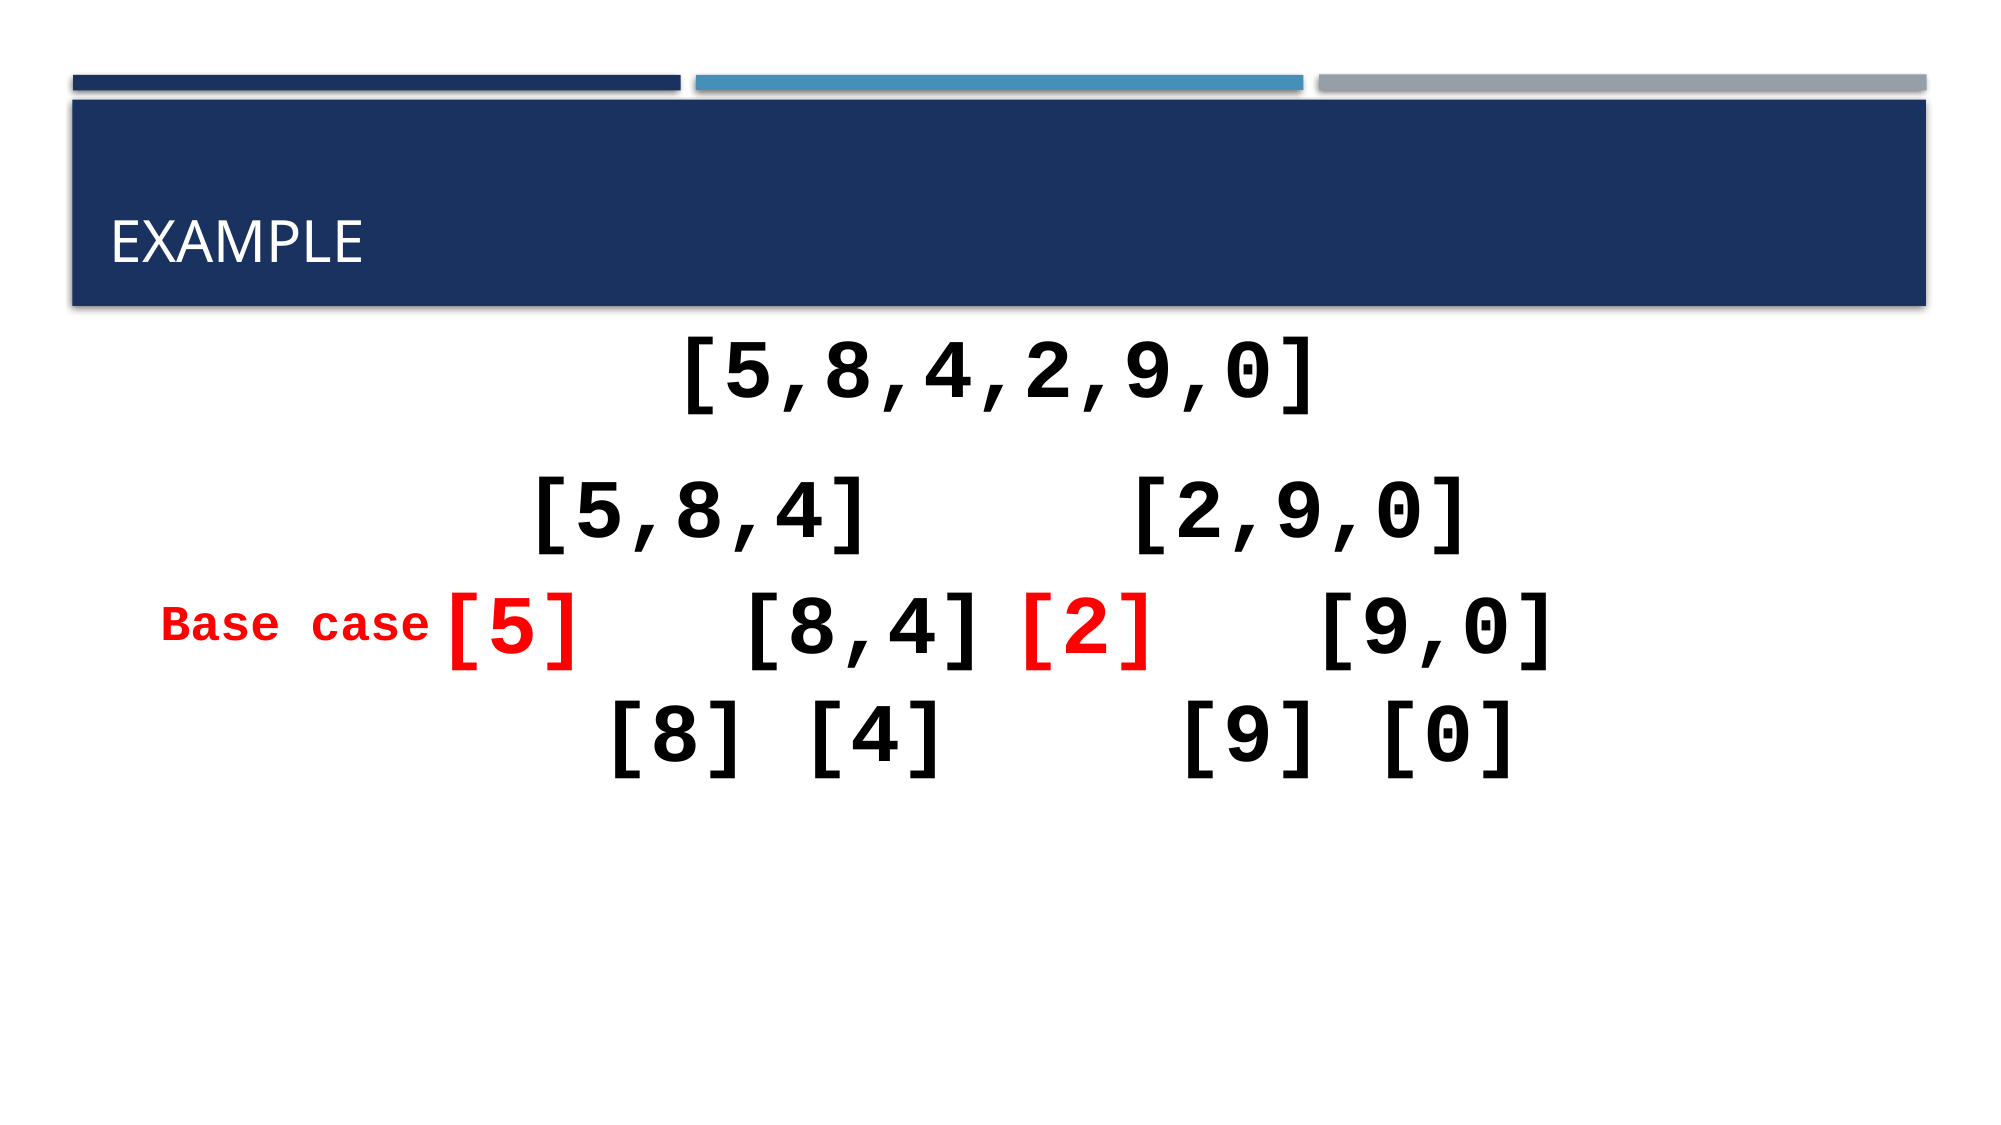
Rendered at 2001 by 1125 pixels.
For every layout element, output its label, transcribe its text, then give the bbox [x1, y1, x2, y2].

text_box [5,8,4,2,9,0] [659, 306, 1339, 422]
text_box [8] [4] [585, 670, 966, 786]
text_box [2] [9,0] [996, 563, 1576, 678]
text_box Base case [145, 583, 446, 659]
text_box [5,8,4] [2,9,0] [509, 447, 1489, 562]
title example [94, 119, 1904, 282]
text_box [5] [8,4] [422, 563, 996, 678]
text_box [9] [0] [1159, 670, 1539, 786]
